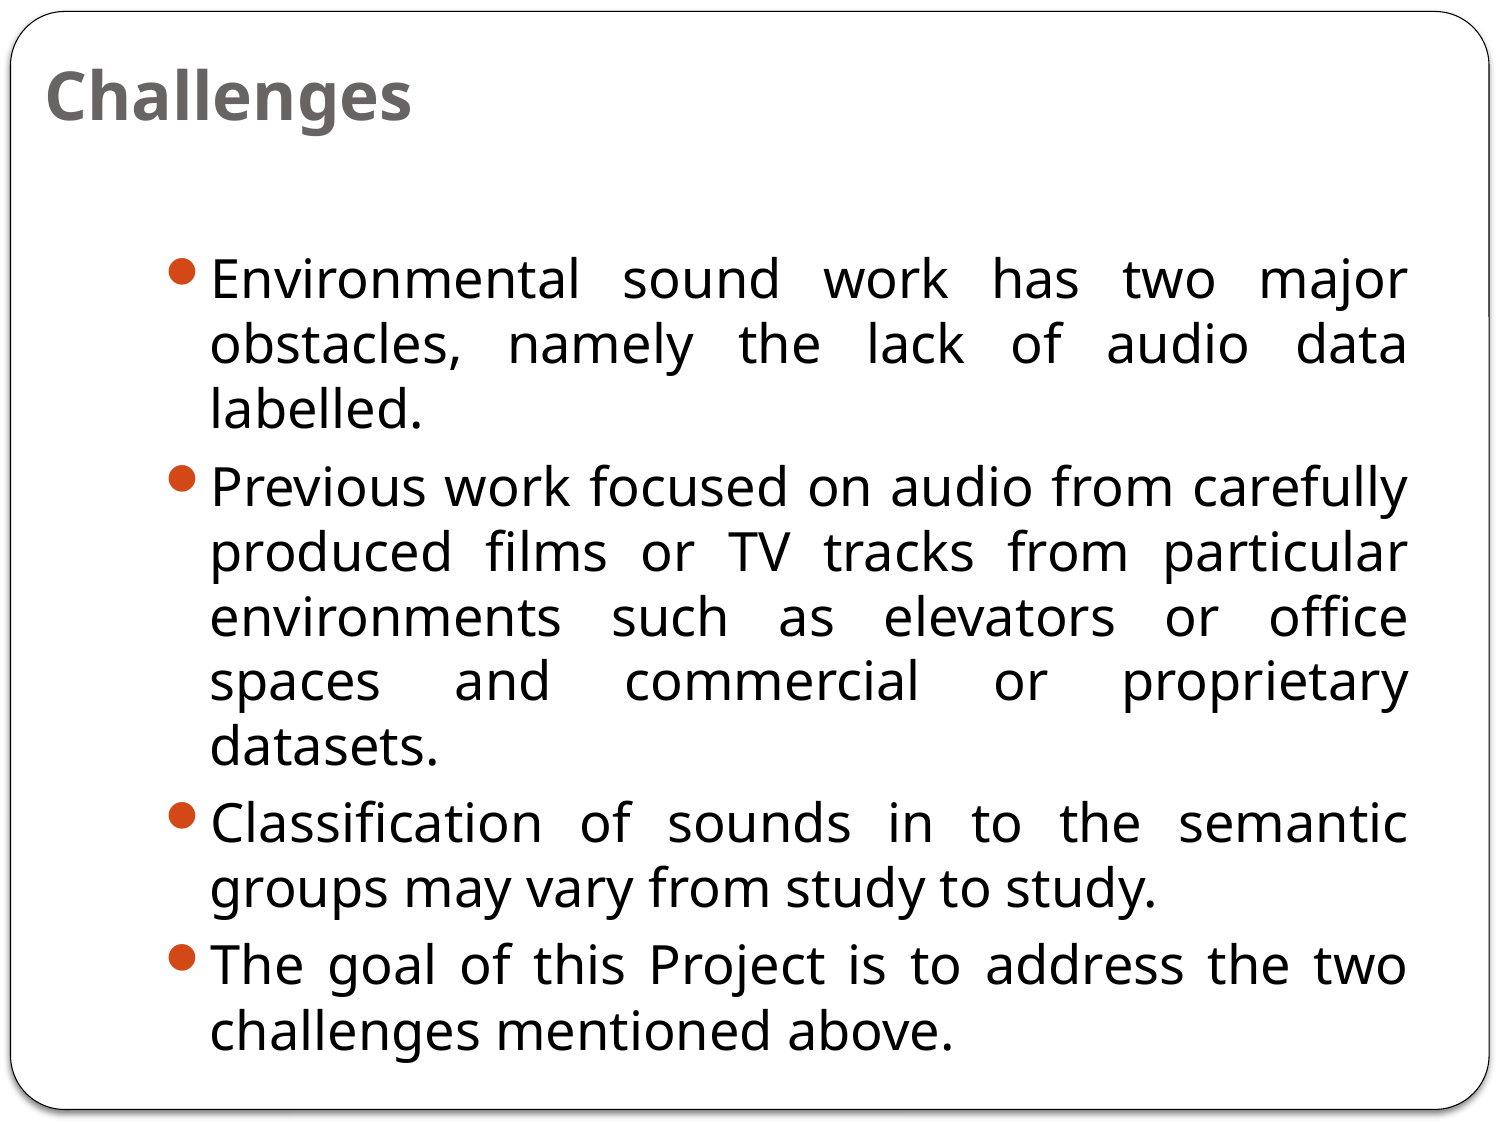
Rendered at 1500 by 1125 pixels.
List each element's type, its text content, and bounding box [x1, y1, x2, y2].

list Environmental sound work has two major obstacles, namely the lack of audio data labelled. Previous work focused on audio from carefully produced films or TV tracks from particular environments such as elevators or office spaces and commercial or proprietary datasets. Classification of sounds in to the semantic groups may vary from study to study. The goal of this Project is to address the two challenges mentioned above. [150, 237, 1425, 988]
title Challenges [29, 45, 1377, 149]
